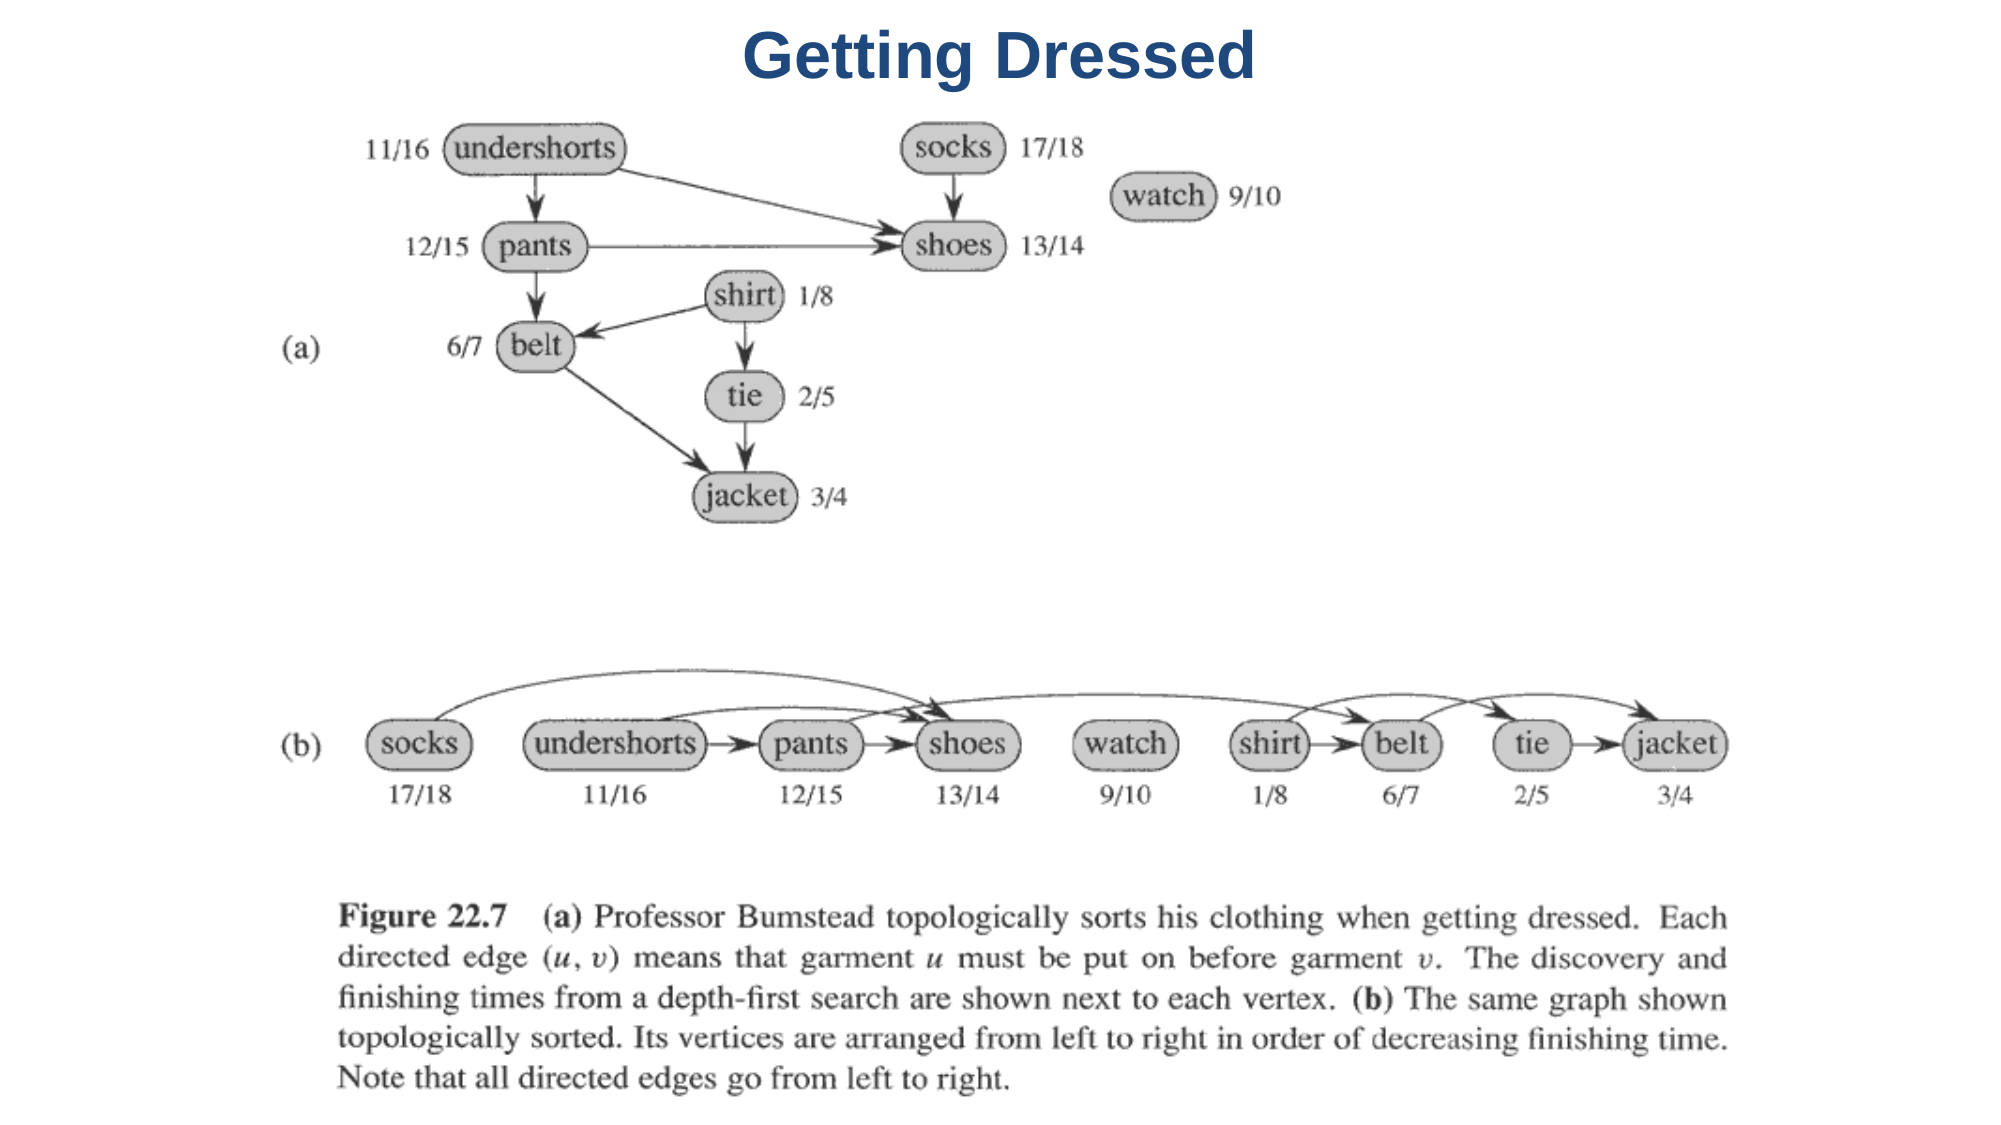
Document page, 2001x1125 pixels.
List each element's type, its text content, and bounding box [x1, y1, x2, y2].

picture [249, 100, 1751, 1113]
text_box Getting Dressed [249, 4, 1750, 100]
